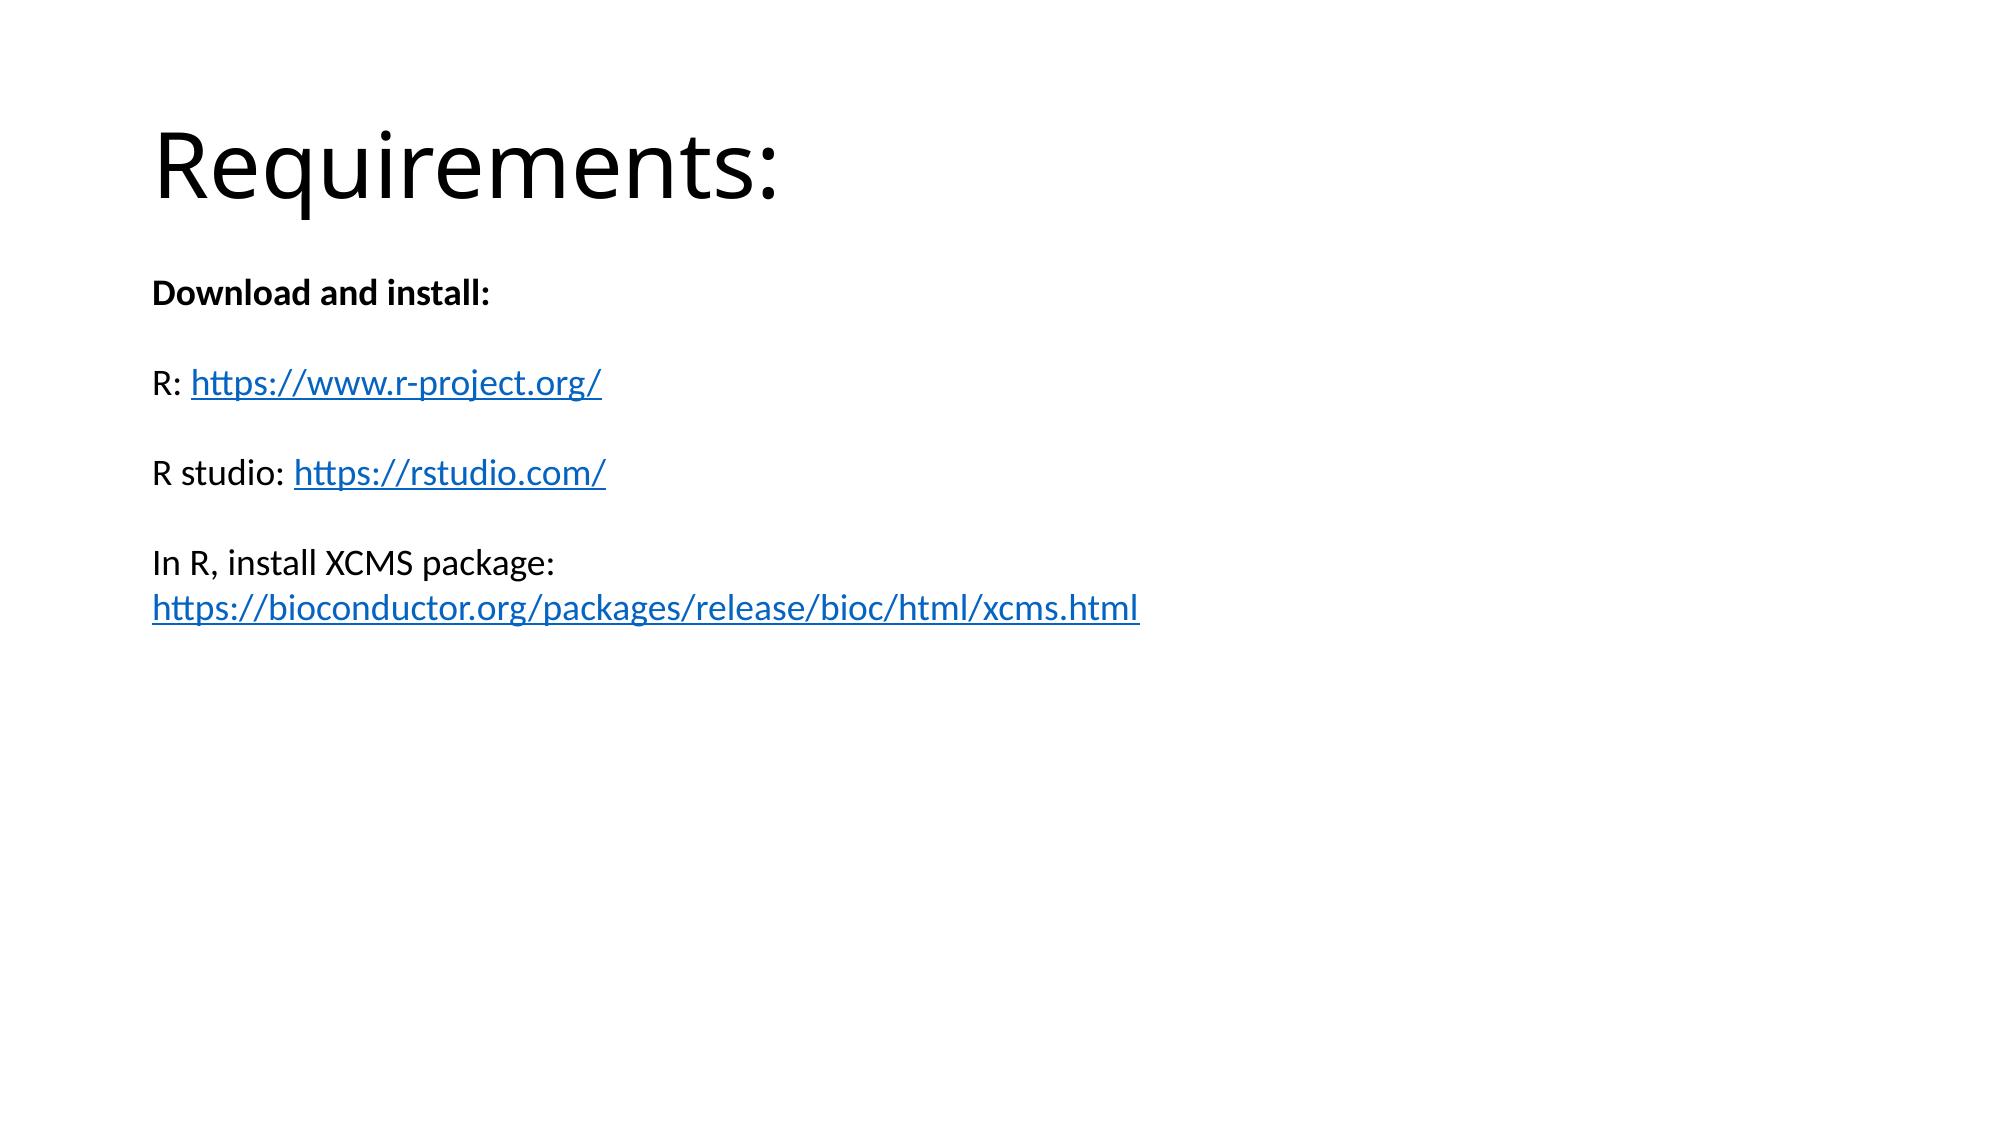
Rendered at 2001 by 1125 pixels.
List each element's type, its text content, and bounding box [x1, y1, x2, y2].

title Requirements: [137, 59, 1863, 278]
text_box Download and install: R: https://www.r-project.org/ R studio: https://rstudio.com/ In R, install XCMS package: https://bioconductor.org/packages/release/bioc/html/xcms.html [137, 260, 1254, 681]
